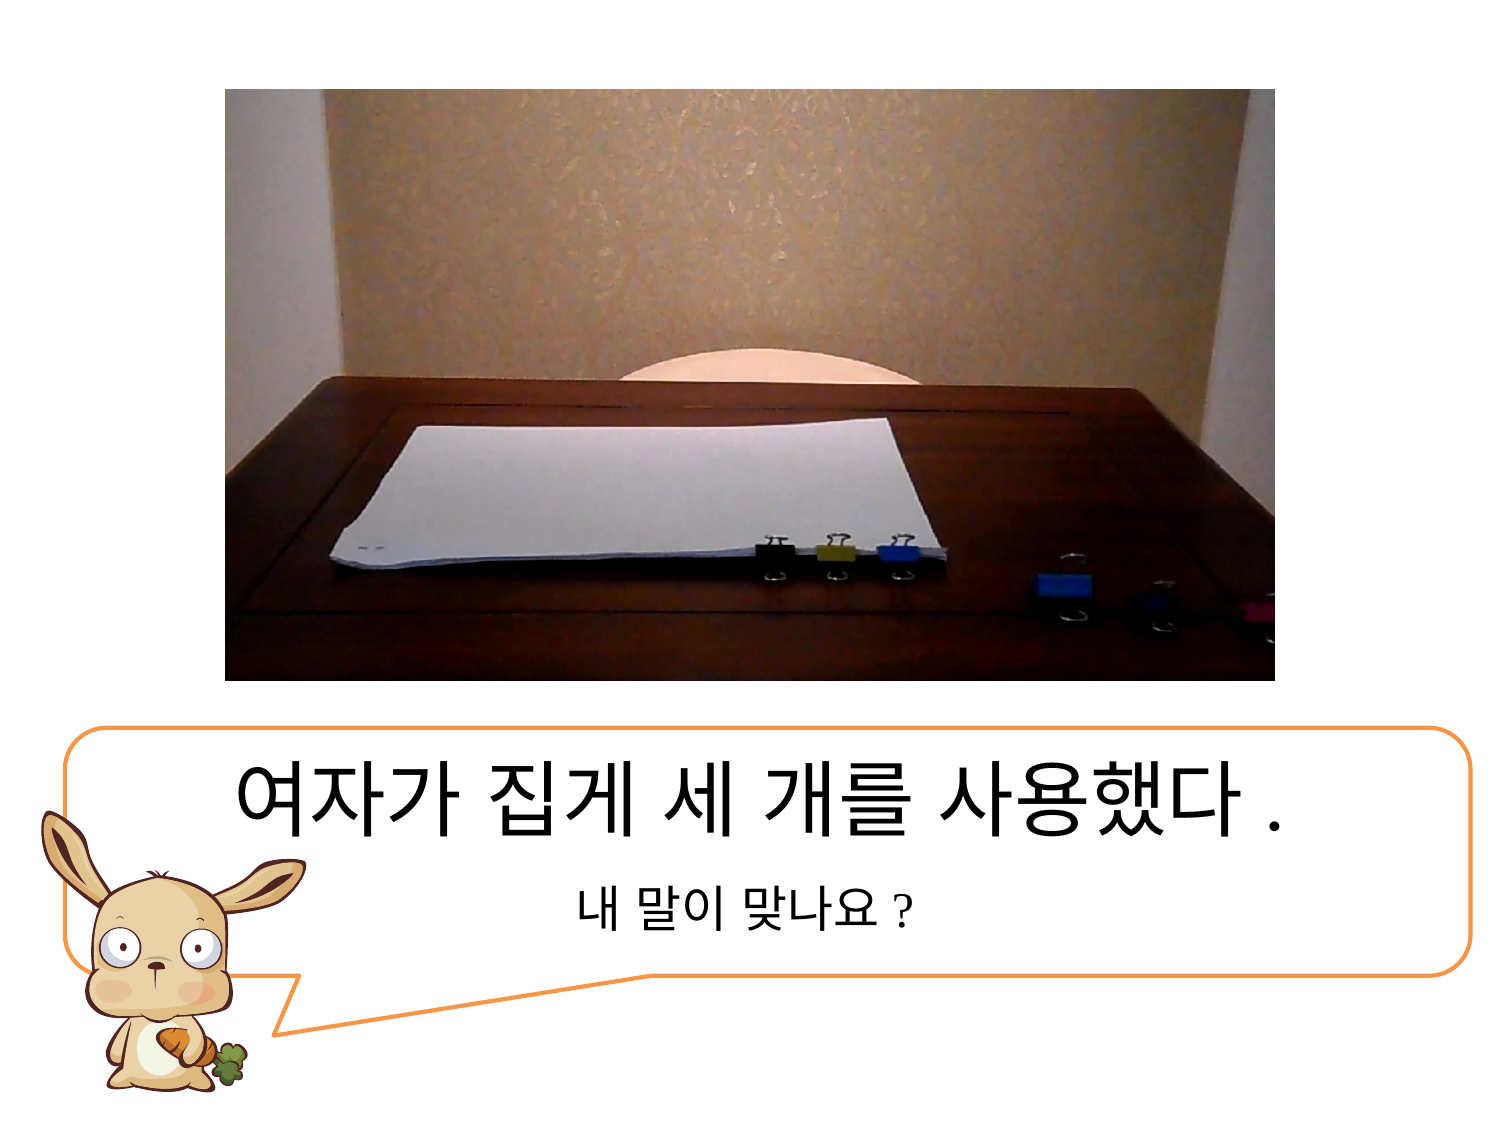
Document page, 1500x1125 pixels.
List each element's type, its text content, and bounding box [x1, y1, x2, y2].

picture [224, 89, 1276, 681]
picture [40, 810, 307, 1093]
text_box [62, 725, 1473, 1032]
text_box 여자가 집게 세 개를 사용했다. [218, 739, 1447, 855]
text_box 내 말이 맞나요? [561, 869, 1117, 945]
